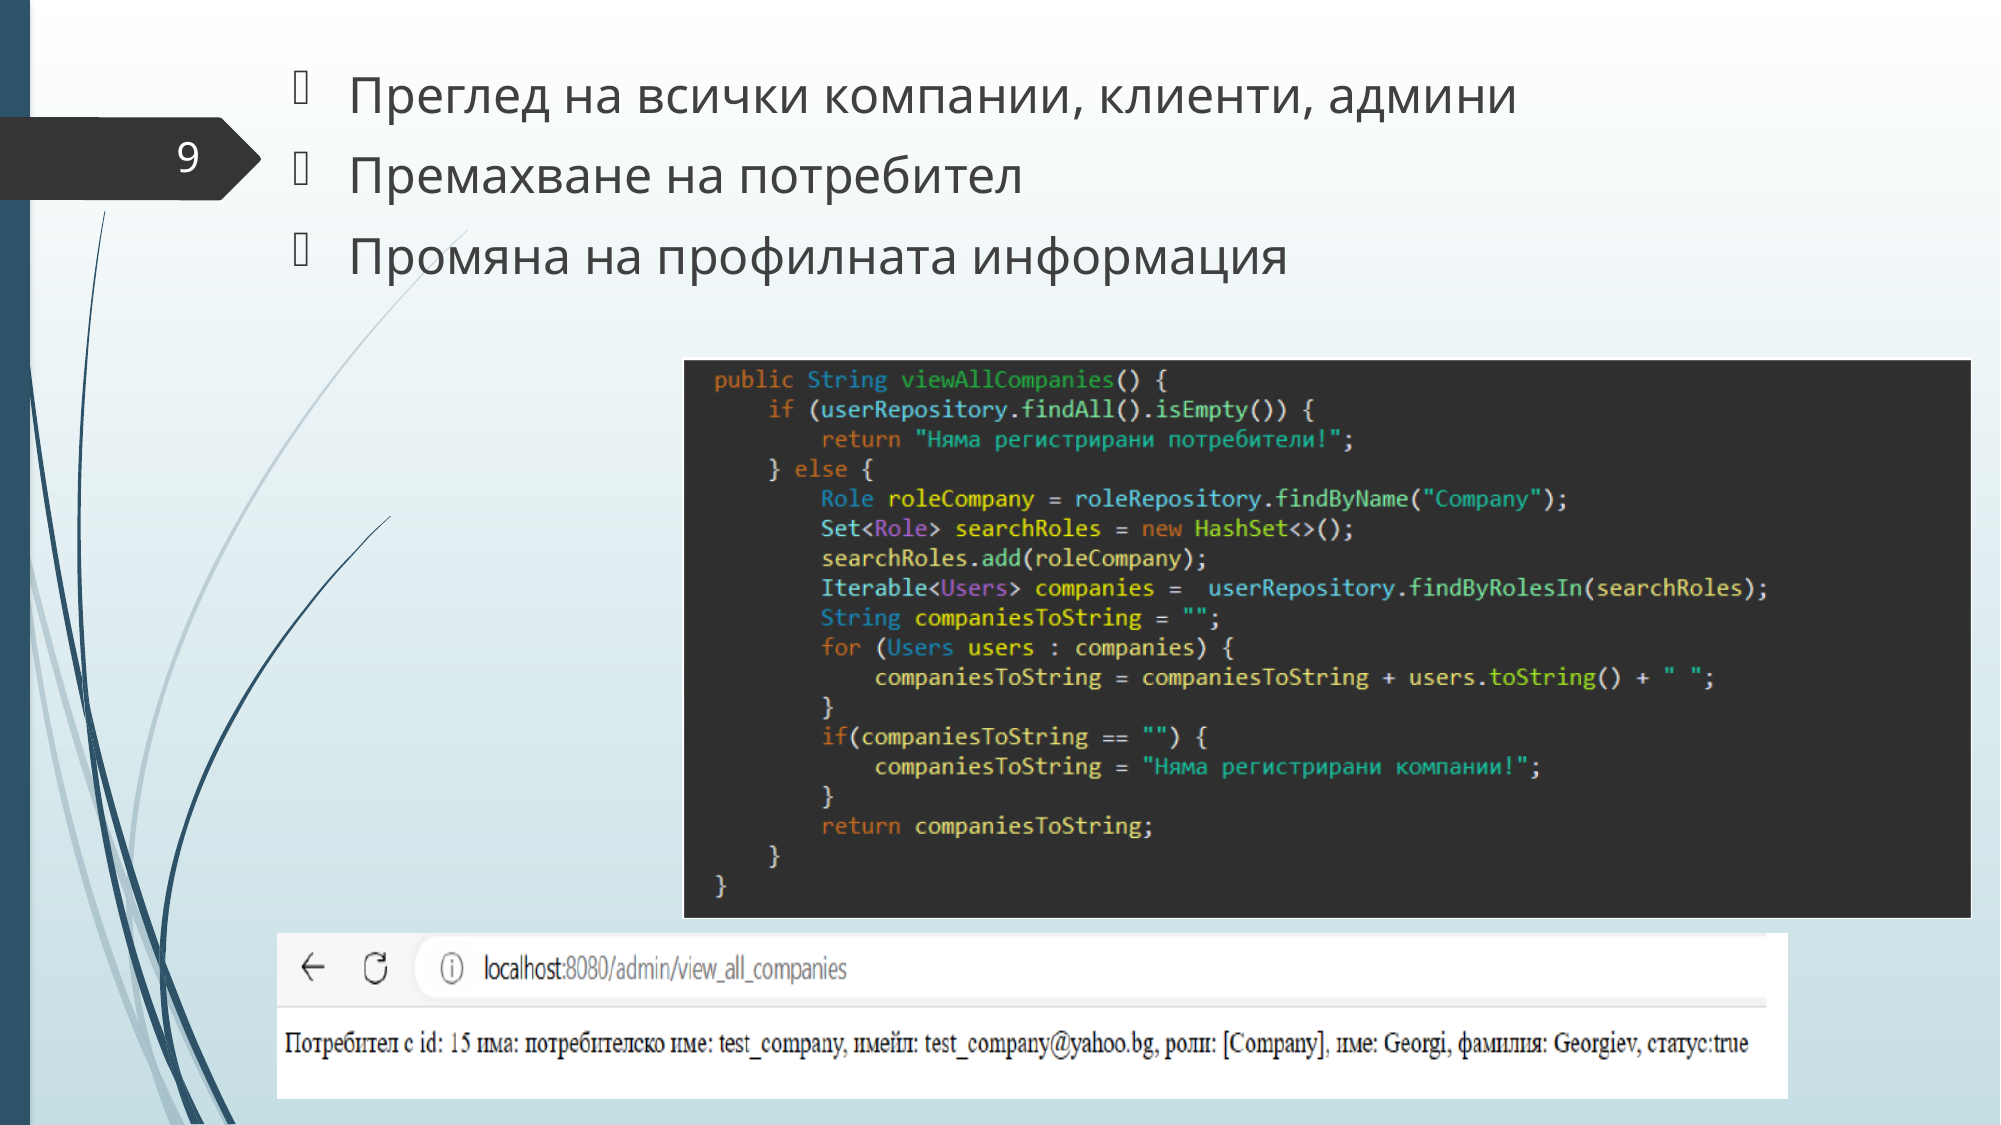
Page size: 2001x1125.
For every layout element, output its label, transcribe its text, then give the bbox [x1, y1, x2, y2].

slide_number 9 [87, 129, 216, 190]
picture [681, 357, 1972, 920]
list Преглед на всички компании, клиенти, админи Премахване на потребител Промяна на профилната информация [277, 55, 1741, 358]
picture [277, 933, 1788, 1099]
